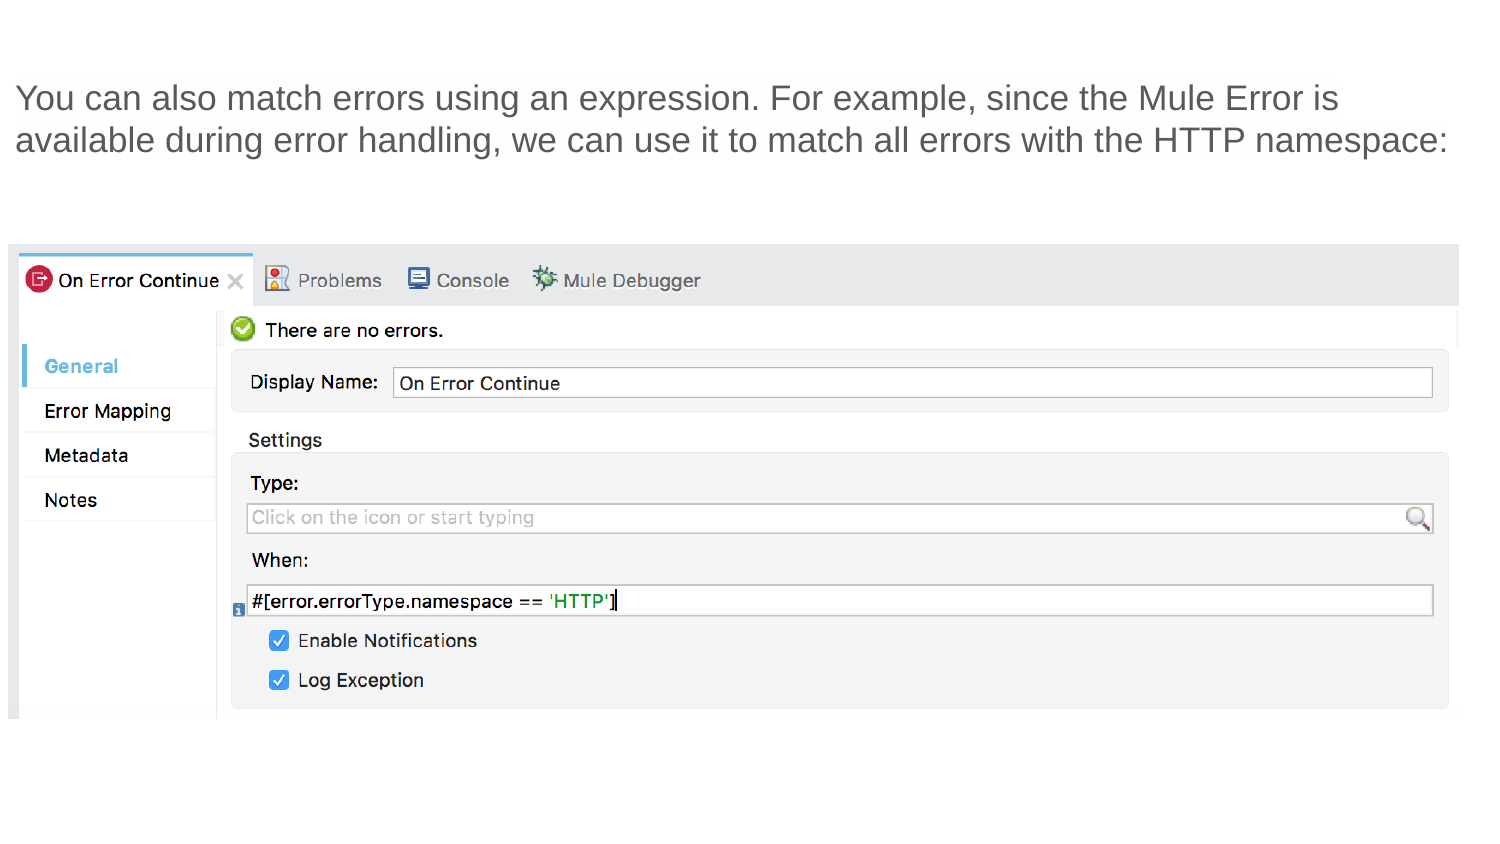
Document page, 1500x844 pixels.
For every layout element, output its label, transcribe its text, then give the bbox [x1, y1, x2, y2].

picture [7, 244, 1459, 719]
text_box You can also match errors using an expression. For example, since the Mule Error is available during error handling, we can use it to match all errors with the HTTP namespace: [0, 60, 1486, 226]
